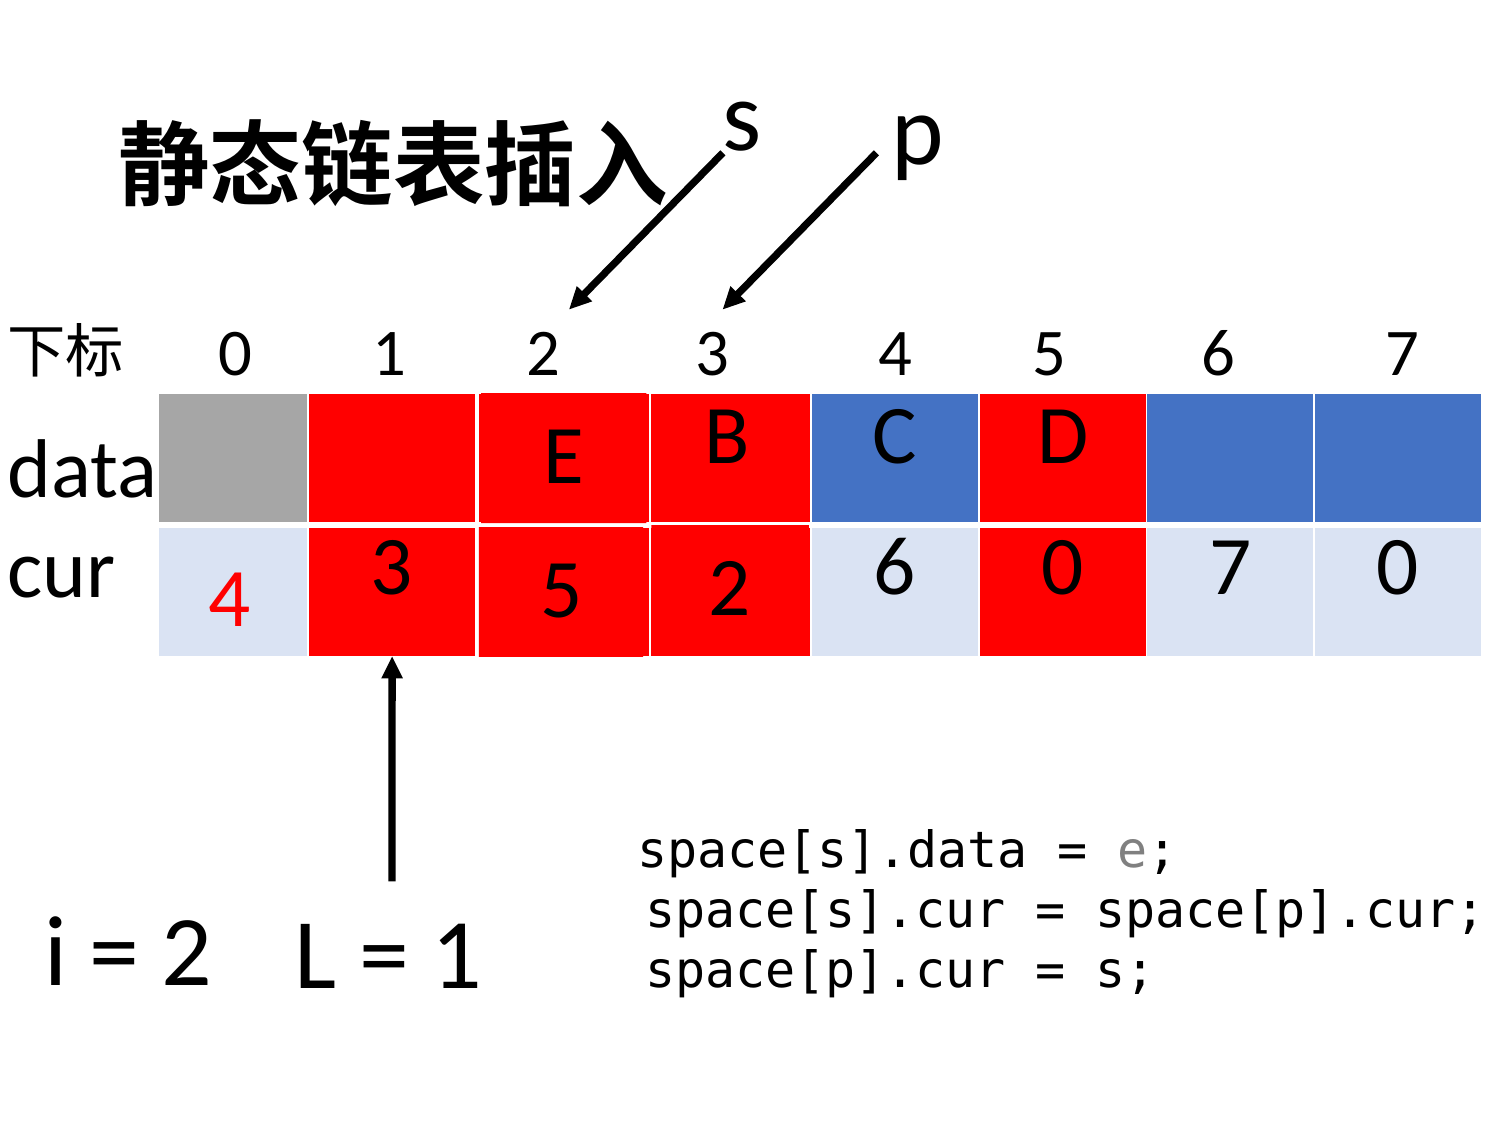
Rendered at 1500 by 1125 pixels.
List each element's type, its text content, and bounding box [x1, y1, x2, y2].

table_cell 0 [1315, 528, 1481, 656]
text_box space[s].data = e; space[s].cur = space[p].cur; space[p].cur = s; [600, 810, 1500, 1006]
table_cell 6 [812, 528, 978, 656]
text_box 0 1 2 3 4 5 6 7 [204, 301, 1483, 397]
table_header C [812, 397, 978, 522]
title 静态链表插入 [877, 59, 1397, 278]
table_header [309, 397, 475, 522]
table_cell 7 [1147, 528, 1313, 656]
table_cell 0 [980, 528, 1146, 656]
text_box 下标 data cur [0, 306, 204, 622]
table_cell 2 [159, 528, 307, 656]
table_header [1315, 397, 1481, 522]
table_header B [651, 397, 810, 522]
table_header D [980, 397, 1146, 522]
text_box 4 [160, 535, 301, 651]
table_cell 4 [644, 528, 649, 656]
table_header [1147, 397, 1313, 522]
text_box i = 2 [29, 878, 254, 1013]
text_box s [707, 43, 933, 152]
text_box 2 [651, 525, 809, 655]
table_cell 3 [309, 528, 475, 656]
text_box L = 1 [279, 881, 505, 1017]
text_box p [876, 57, 1101, 193]
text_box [722, 152, 877, 310]
text_box E [481, 393, 647, 524]
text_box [569, 152, 722, 310]
table_header [159, 394, 307, 522]
title 静态链表插入 [103, 59, 707, 278]
text_box 5 [478, 527, 644, 657]
